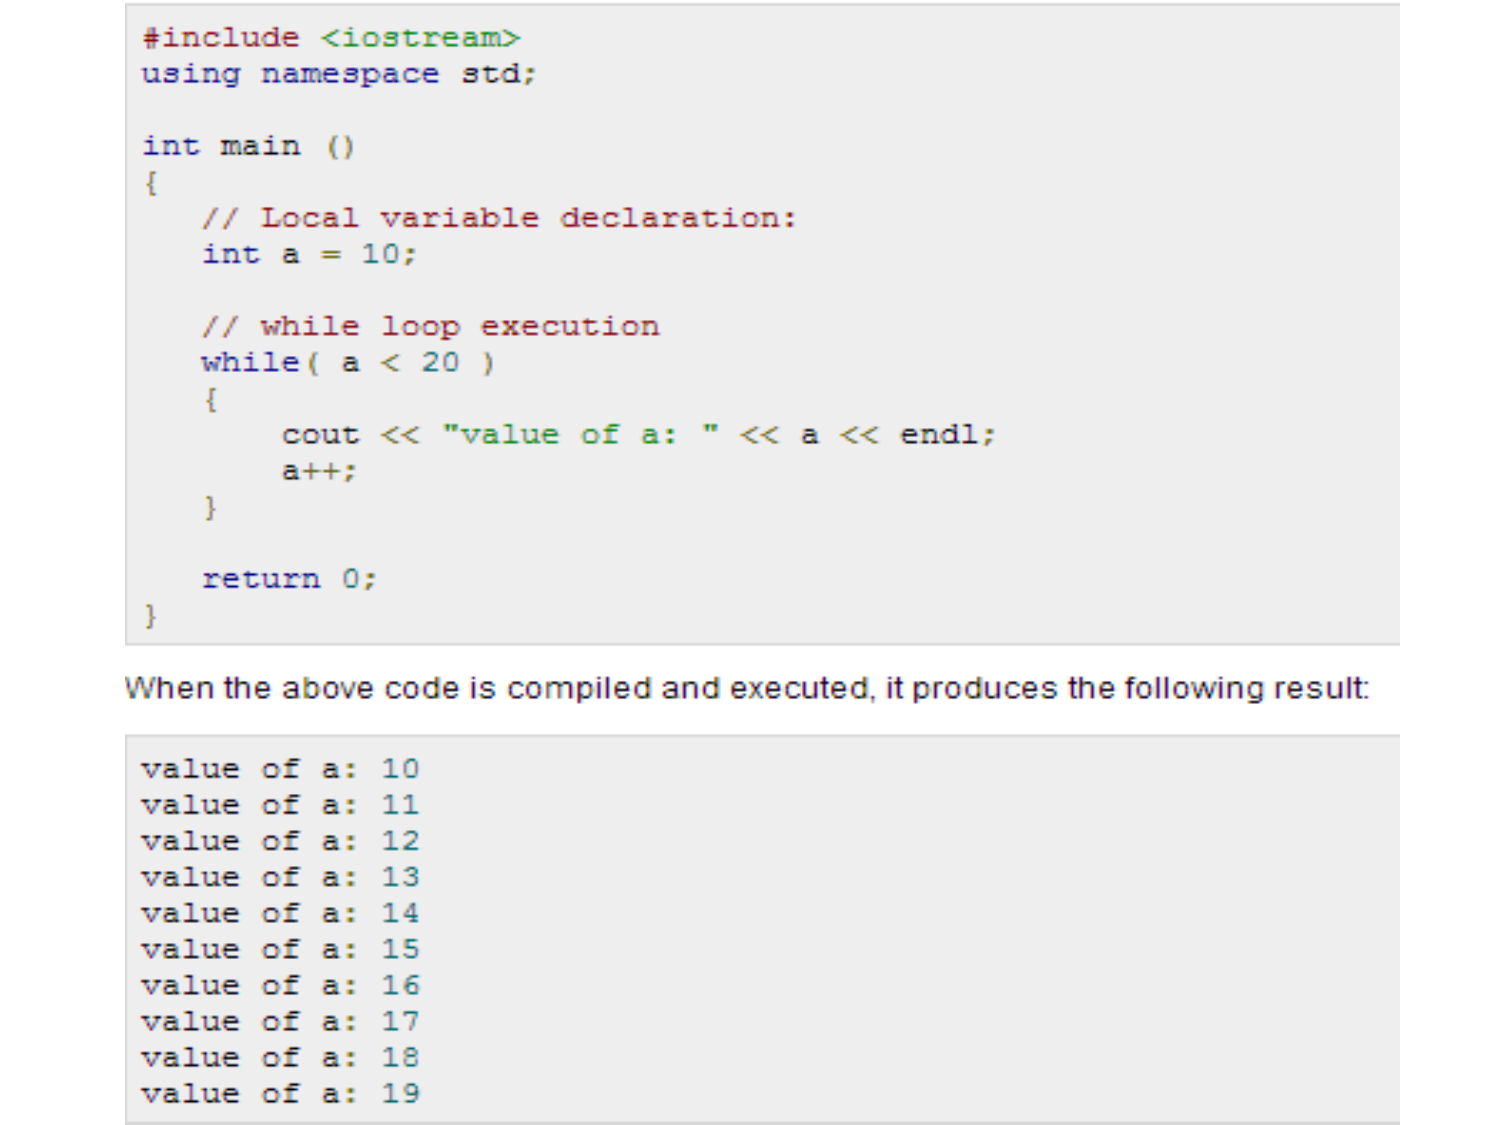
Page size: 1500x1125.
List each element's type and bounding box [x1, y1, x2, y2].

picture [124, 0, 1401, 1125]
